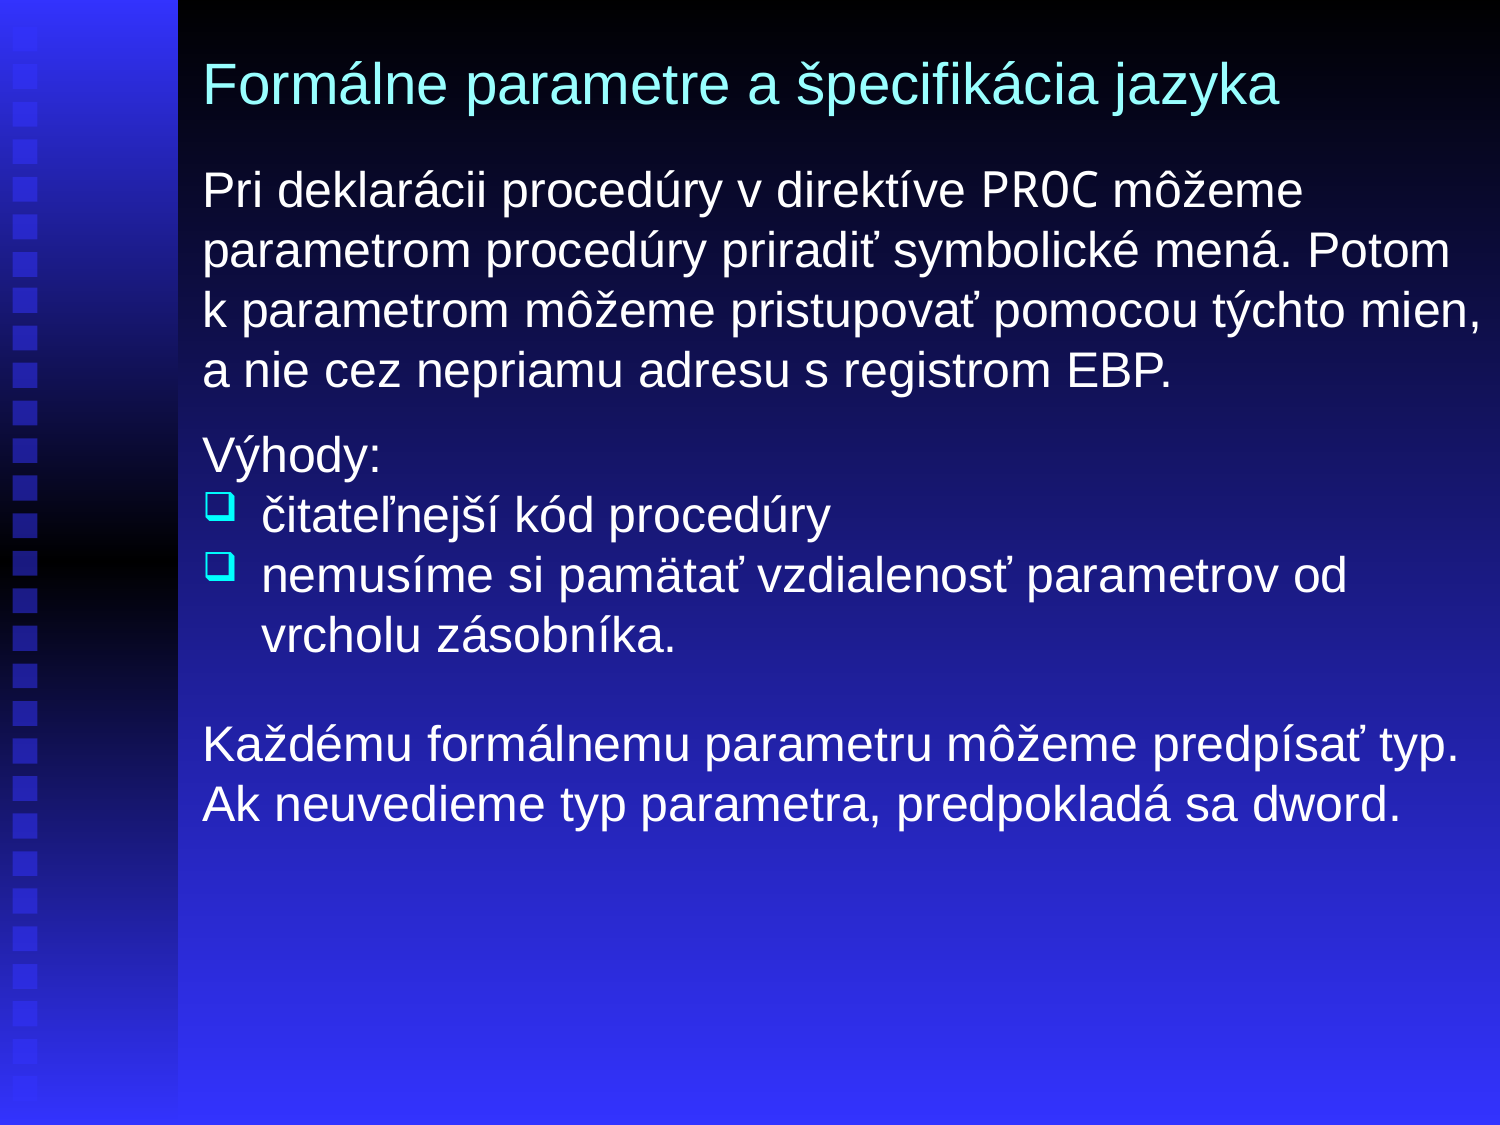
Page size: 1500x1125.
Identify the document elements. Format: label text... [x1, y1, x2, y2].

title Formálne parametre a špecifikácia jazyka [187, 24, 1463, 138]
text_box Pri deklarácii procedúry v direktíve PROC môžeme parametrom procedúry priradiť symbolické mená. Potom k parametrom môžeme pristupovať pomocou týchto mien, a nie cez nepriamu adresu s registrom EBP. Výhody: čitateľnejší kód procedúry nemusíme si pamätať vzdialenosť parametrov od vrcholu zásobníka. [187, 149, 1500, 670]
text_box Každému formálnemu parametru môžeme predpísať typ. Ak neuvedieme typ parametra, predpokladá sa dword. [187, 704, 1500, 839]
